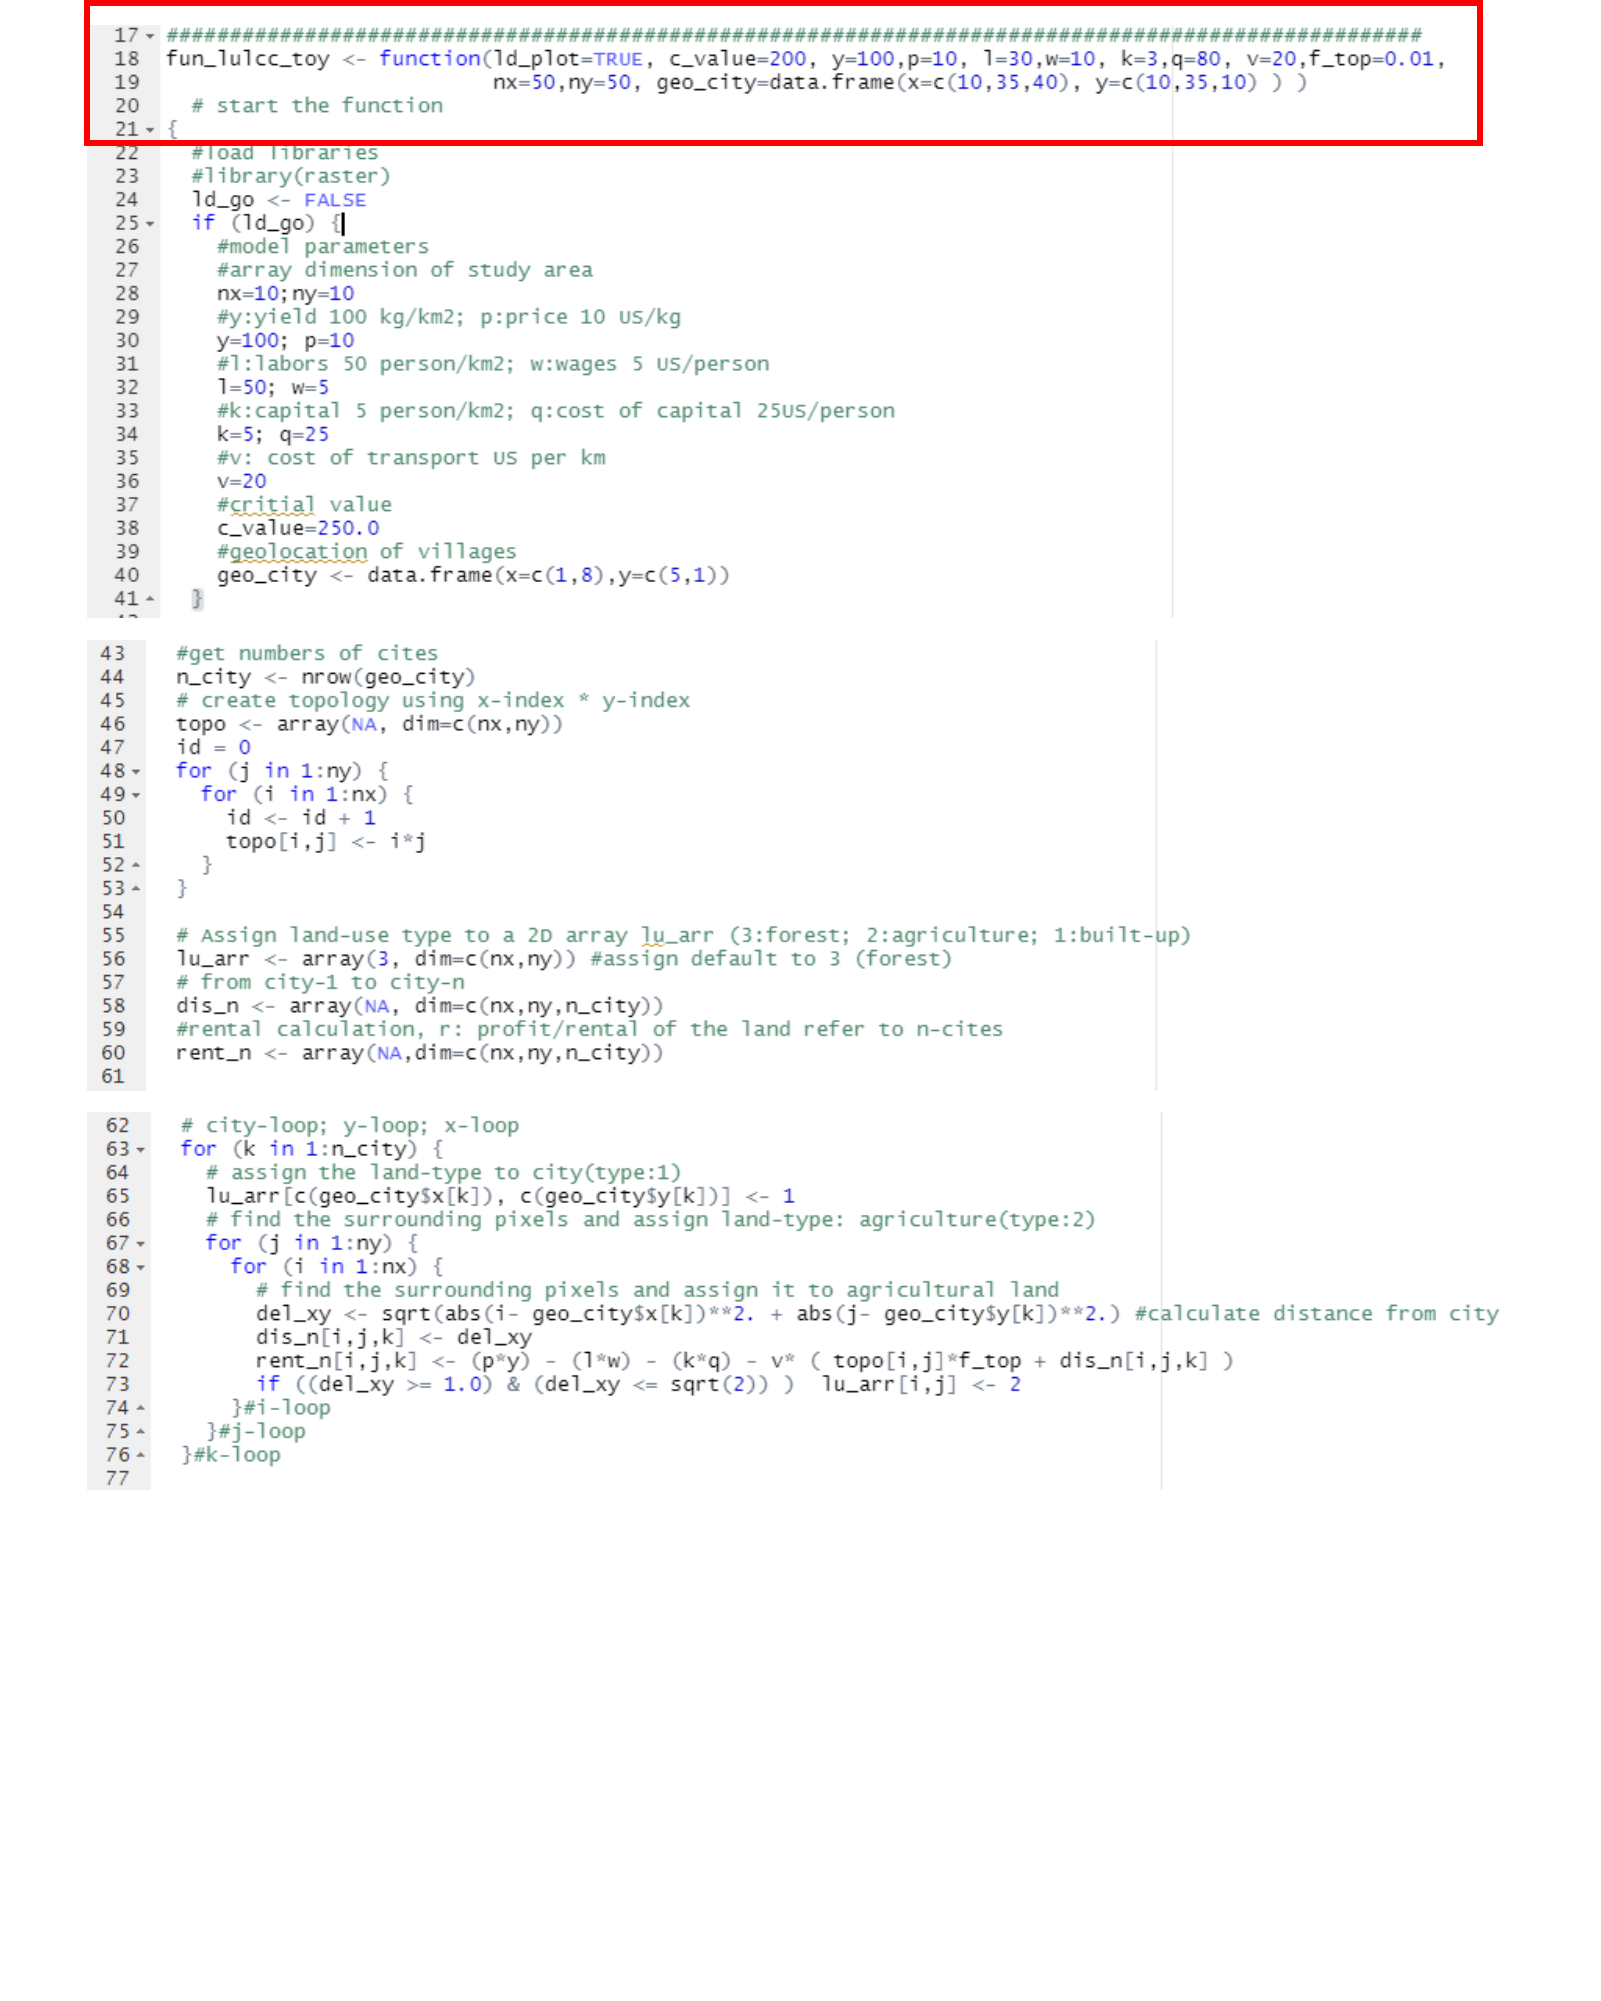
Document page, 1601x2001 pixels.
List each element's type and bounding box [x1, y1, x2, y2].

picture [87, 1112, 1544, 1490]
text_box [86, 2, 1481, 144]
picture [87, 25, 1449, 618]
picture [87, 640, 1210, 1091]
